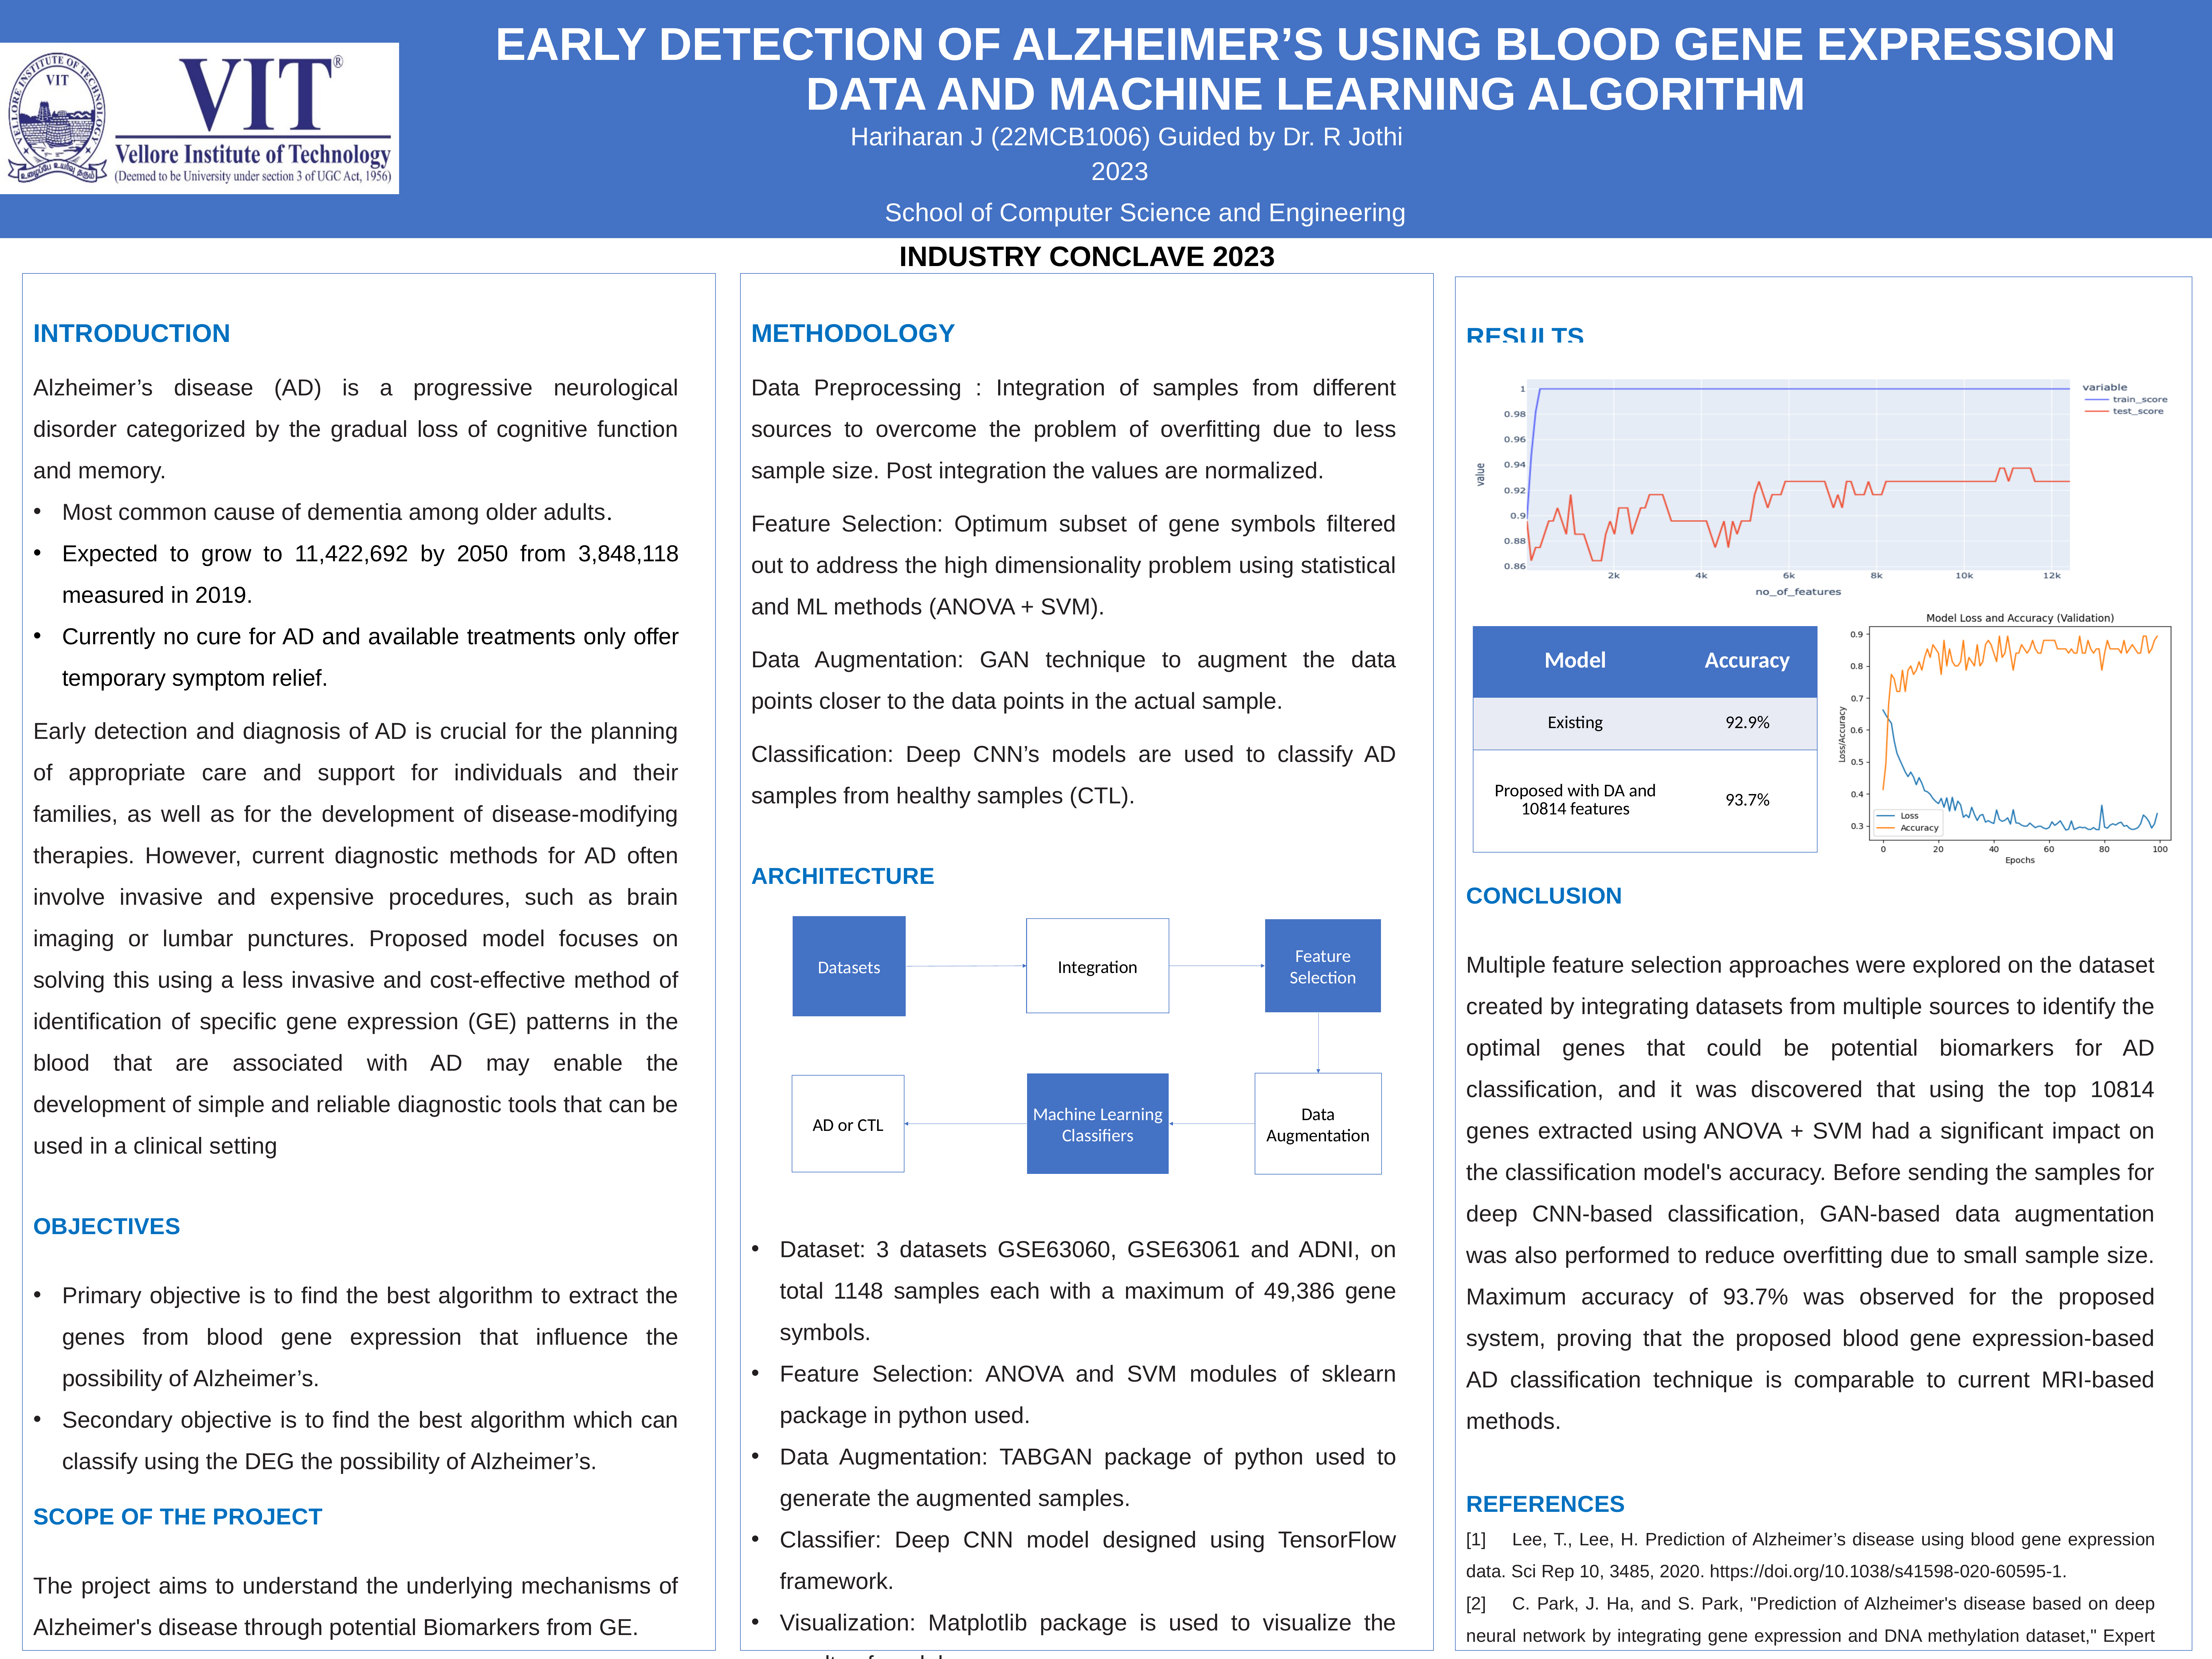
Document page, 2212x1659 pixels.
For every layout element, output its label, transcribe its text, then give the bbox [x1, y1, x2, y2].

text_box 2023 [671, 153, 1568, 186]
text_box INDUSTRY CONCLAVE 2023 [0, 241, 2181, 272]
text_box Hariharan J (22MCB1006) Guided by Dr. R Jothi [678, 119, 1575, 151]
text_box INTRODUCTION Alzheimer’s disease (AD) is a progressive neurological disorder categorized by the gradual loss of cognitive function and memory. Most common cause of dementia among older adults. Expected to grow to 11,422,692 by 2050 from 3,848,118 measured in 2019. Currently no cure for AD and available treatments only offer temporary symptom relief. Early detection and diagnosis of AD is crucial for the planning of appropriate care and support for individuals and their families, as well as for the development of disease-modifying therapies. However, current diagnostic methods for AD often involve invasive and expensive procedures, such as brain imaging or lumbar punctures. Proposed model focuses on solving this using a less invasive and cost-effective method of identification of specific gene expression (GE) patterns in the blood that are associated with AD may enable the development of simple and reliable diagnostic tools that can be used in a clinical setting Objectives Primary objective is to find the best algorithm to extract the genes from blood gene expression that influence the possibility of Alzheimer’s. Secondary objective is to find the best algorithm which can classify using the DEG the possibility of Alzheimer’s. SCOPE of the project The project aims to understand the underlying mechanisms of Alzheimer's disease through potential Biomarkers from GE. [22, 273, 716, 1651]
table_cell Proposed with DA and 10814 features [1473, 750, 1678, 852]
table_cell Existing [1473, 698, 1678, 750]
text_box methodology Data Preprocessing : Integration of samples from different sources to overcome the problem of overfitting due to less sample size. Post integration the values are normalized. Feature Selection: Optimum subset of gene symbols filtered out to address the high dimensionality problem using statistical and ML methods (ANOVA + SVM). Data Augmentation: GAN technique to augment the data points closer to the data points in the actual sample. Classification: Deep CNN’s models are used to classify AD samples from healthy samples (CTL). Architecture Dataset: 3 datasets GSE63060, GSE63061 and ADNI, on total 1148 samples each with a maximum of 49,386 gene symbols. Feature Selection: ANOVA and SVM modules of sklearn package in python used. Data Augmentation: TABGAN package of python used to generate the augmented samples. Classifier: Deep CNN model designed using TensorFlow framework. Visualization: Matplotlib package is used to visualize the results of model. [740, 273, 1434, 1651]
table_header Model [1473, 627, 1678, 697]
text_box [0, 0, 2212, 238]
table_header Accuracy [1678, 627, 1817, 697]
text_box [792, 916, 1382, 1175]
picture [0, 43, 399, 194]
text_box School of Computer Science and Engineering [697, 194, 1594, 227]
table_cell 92.9% [1678, 698, 1817, 750]
picture [1462, 343, 2182, 871]
table_cell 93.7% [1678, 750, 1817, 852]
text_box Early Detection of Alzheimer’s using Blood Gene Expression Data AND machine learning algorithm [478, 19, 2133, 120]
text_box Results Conclusion Multiple feature selection approaches were explored on the dataset created by integrating datasets from multiple sources to identify the optimal genes that could be potential biomarkers for AD classification, and it was discovered that using the top 10814 genes extracted using ANOVA + SVM had a significant impact on the classification model's accuracy. Before sending the samples for deep CNN-based classification, GAN-based data augmentation was also performed to reduce overfitting due to small sample size. Maximum accuracy of 93.7% was observed for the proposed system, proving that the proposed blood gene expression-based AD classification technique is comparable to current MRI-based methods. References [1] Lee, T., Lee, H. Prediction of Alzheimer’s disease using blood gene expression data. Sci Rep 10, 3485, 2020. https://doi.org/10.1038/s41598-020-60595-1. [2] C. Park, J. Ha, and S. Park, "Prediction of Alzheimer's disease based on deep neural network by integrating gene expression and DNA methylation dataset," Expert Systems with Applications, vol. 140, pp. 112873, 2020, doi: 10.1016/j.eswa.2019.112873. [1455, 276, 2192, 1651]
